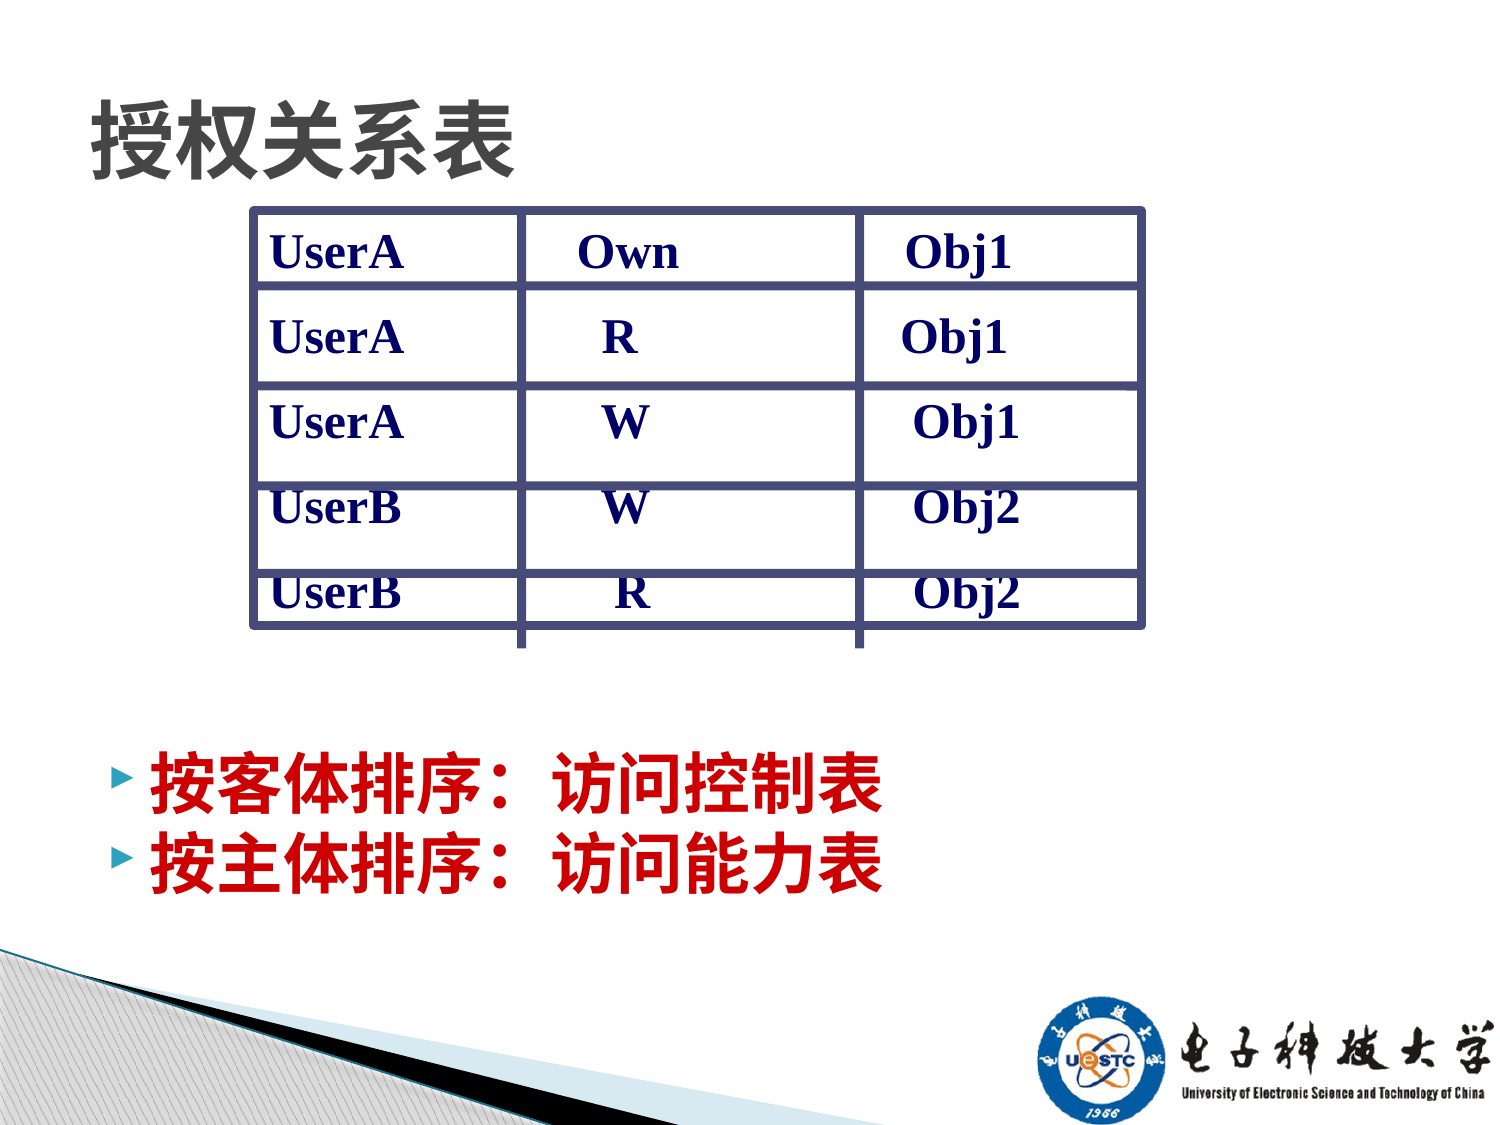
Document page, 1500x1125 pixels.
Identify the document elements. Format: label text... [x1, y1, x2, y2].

picture [1037, 995, 1495, 1125]
title 授权关系表 [75, 45, 1425, 233]
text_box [253, 210, 1142, 651]
list 按客体排序：访问控制表 按主体排序：访问能力表 [75, 253, 1425, 997]
